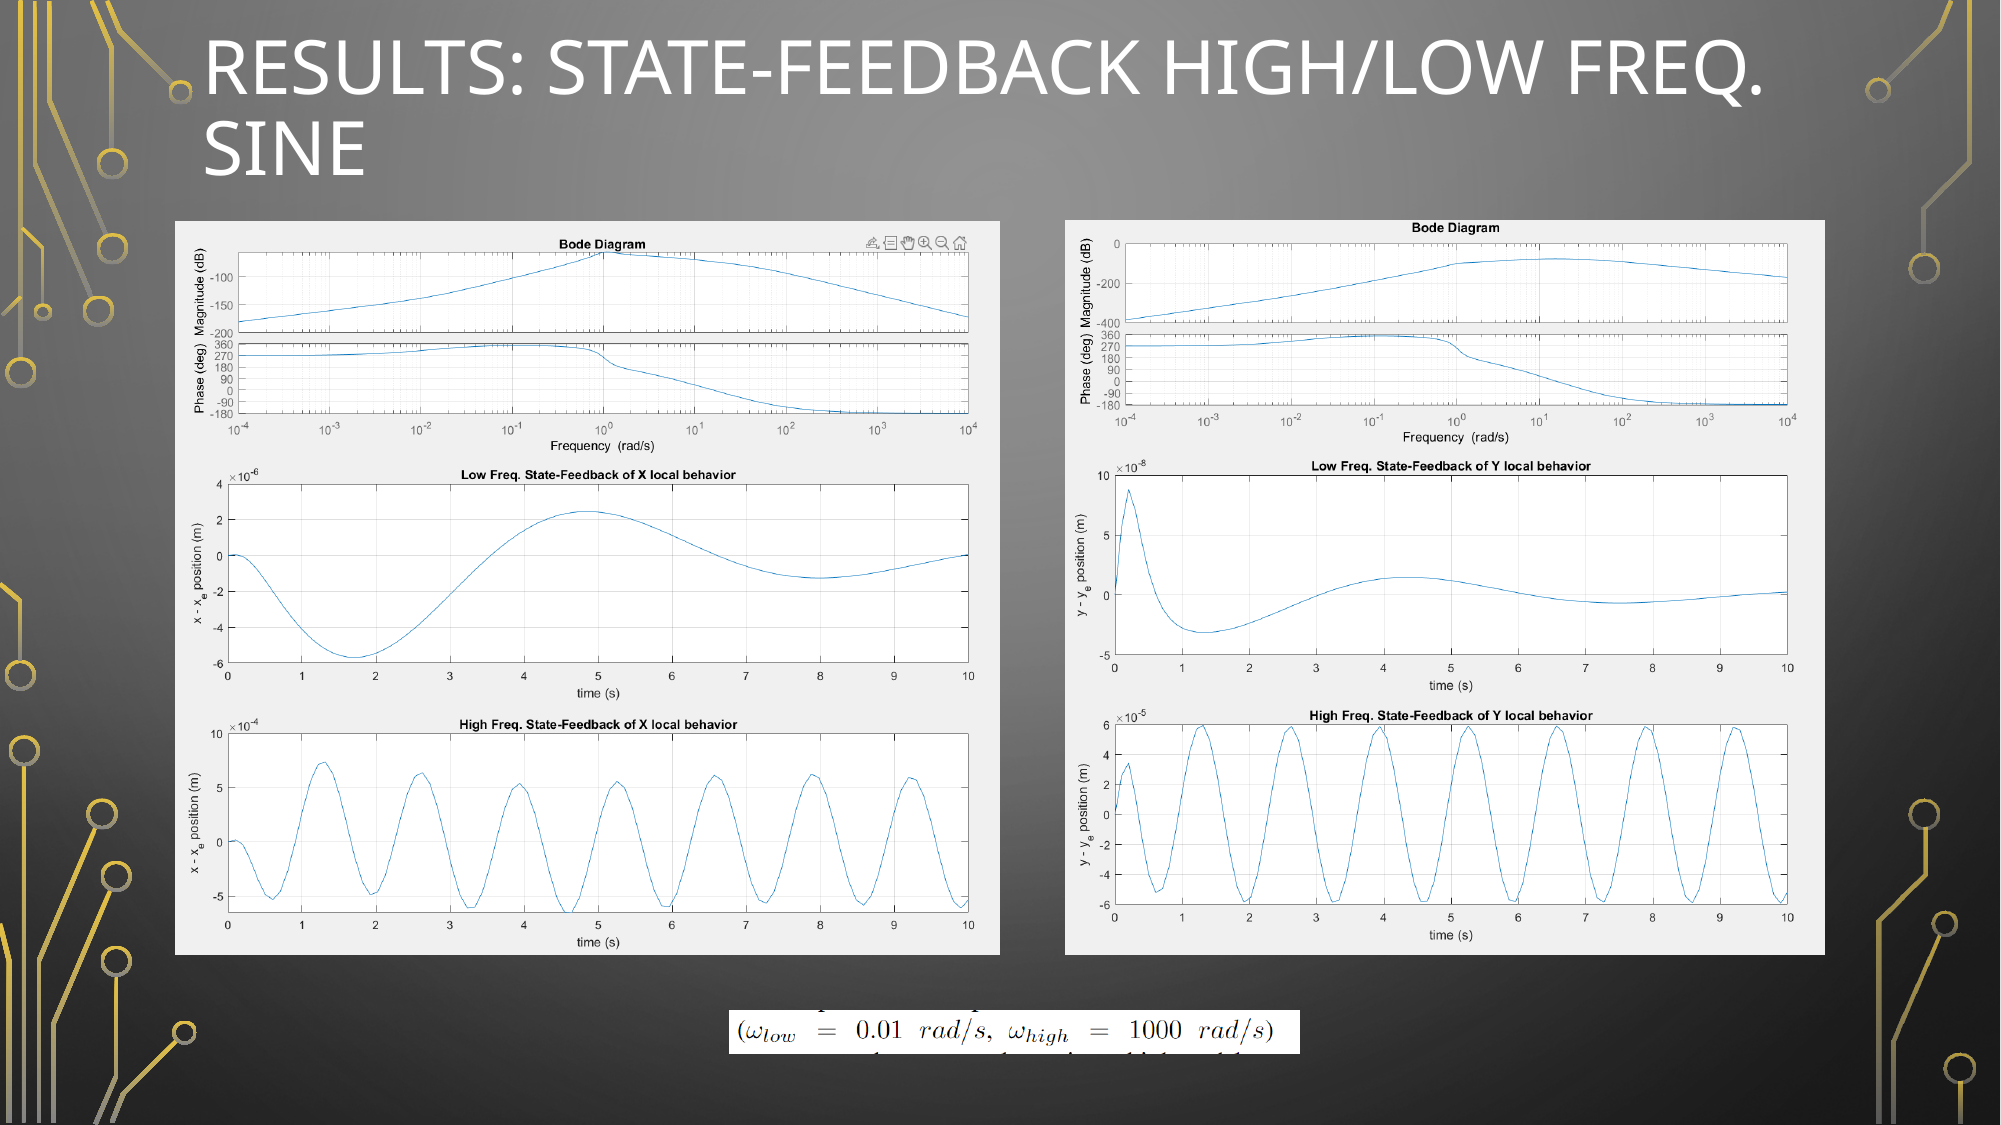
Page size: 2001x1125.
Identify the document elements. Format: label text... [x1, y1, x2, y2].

picture [729, 1009, 1301, 1055]
title Results: State-Feedback High/Low Freq. Sine [187, 0, 1813, 222]
picture [1065, 220, 1825, 955]
picture [175, 221, 1001, 955]
